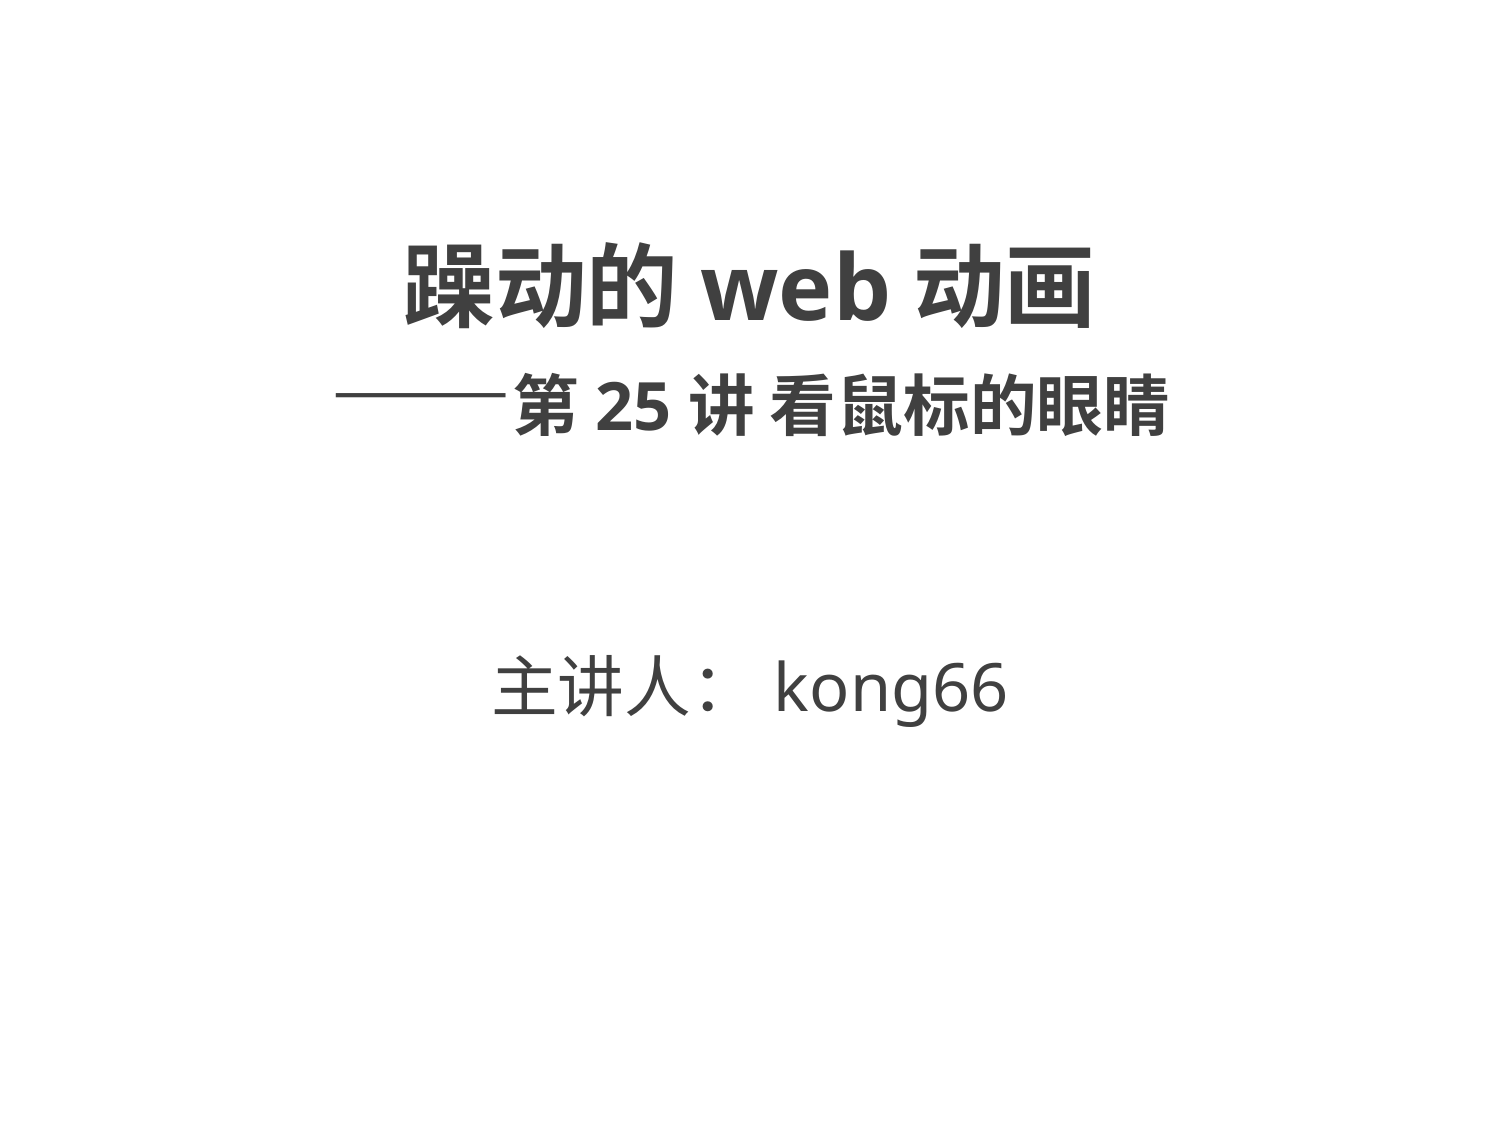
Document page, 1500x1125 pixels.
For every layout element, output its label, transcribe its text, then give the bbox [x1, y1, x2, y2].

subtitle 主讲人：kong66 [225, 637, 1275, 925]
title 躁动的web动画 ——第25讲 看鼠标的眼睛 [112, 196, 1388, 591]
